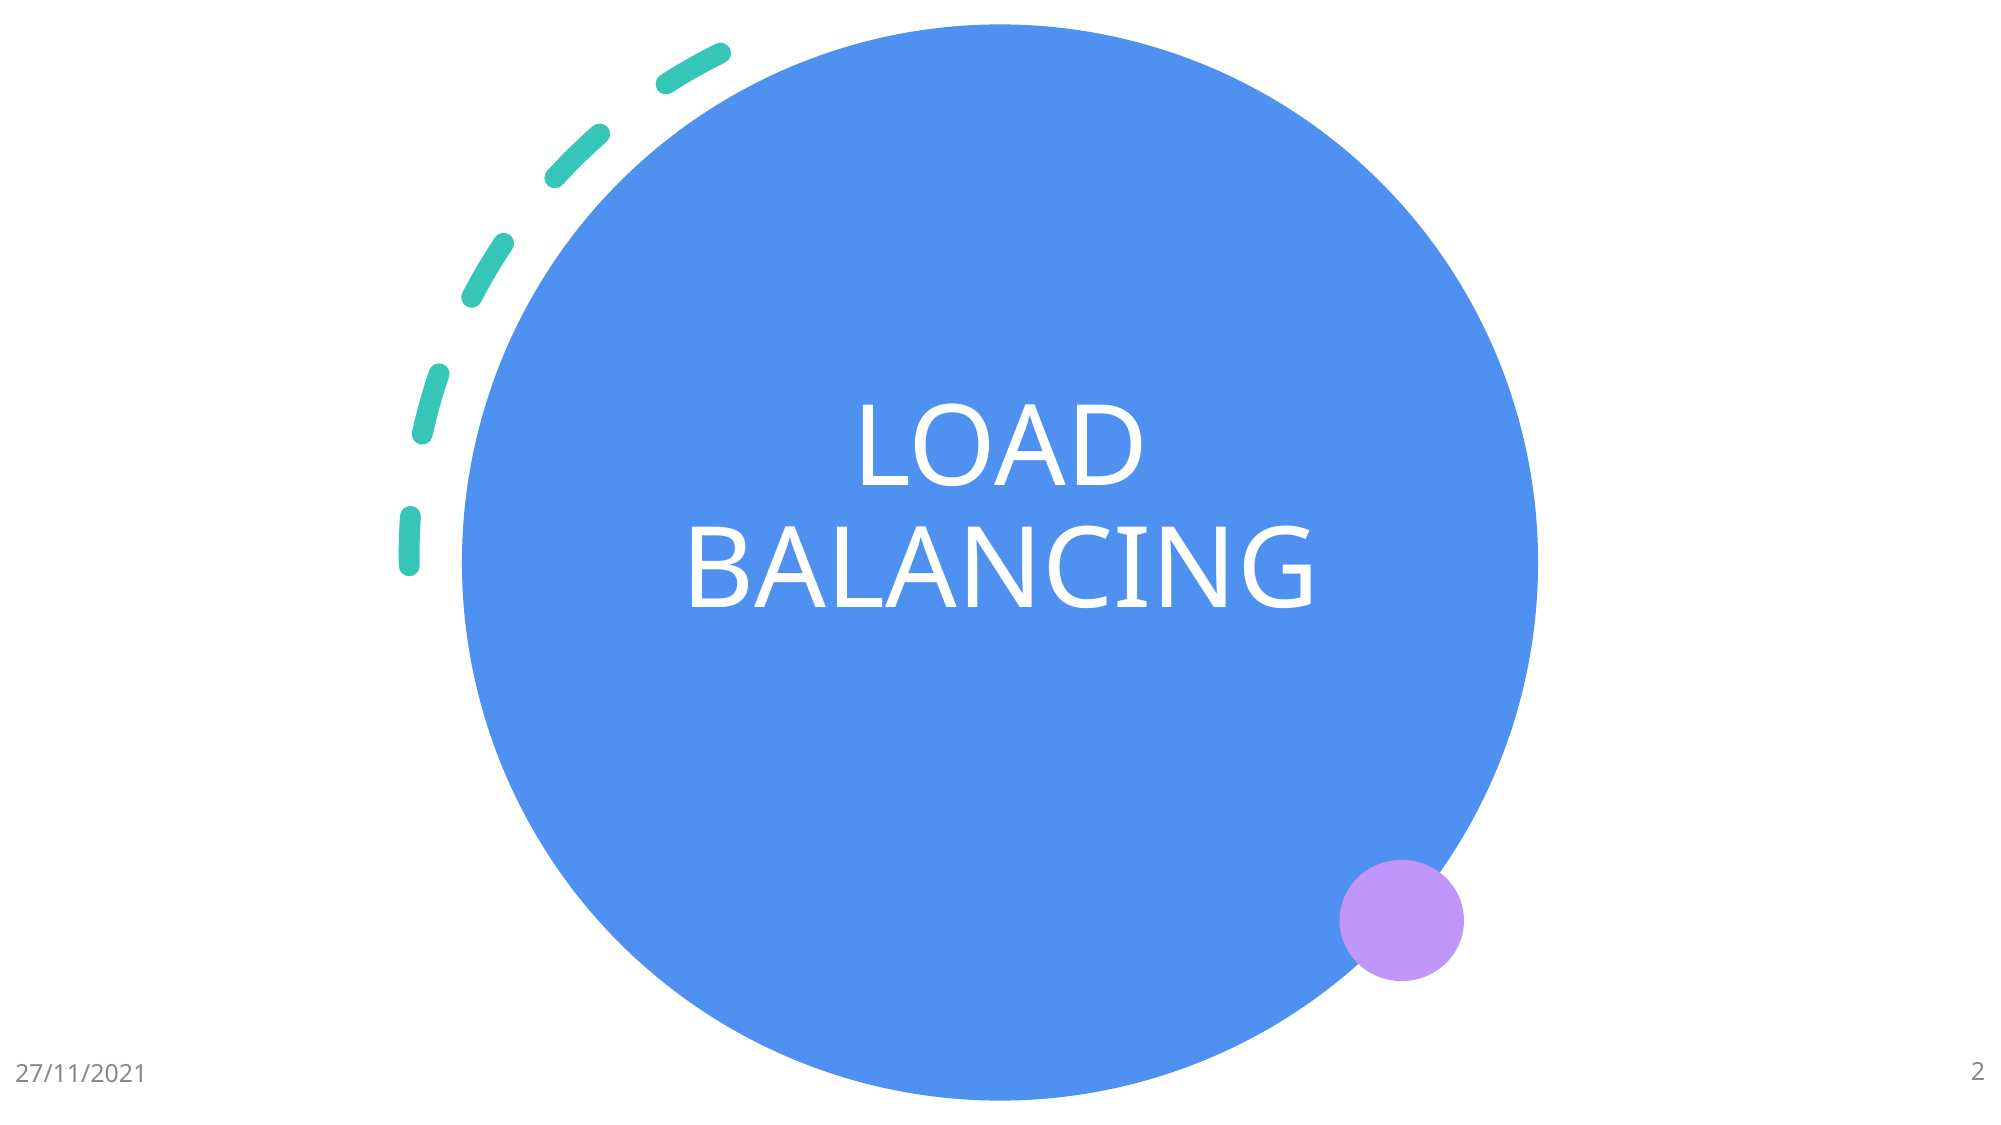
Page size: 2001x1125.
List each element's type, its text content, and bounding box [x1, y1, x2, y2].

title LOAD BALANCING [544, 226, 1457, 639]
slide_number ‹#› [1550, 1042, 2000, 1103]
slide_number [0, 1042, 450, 1103]
